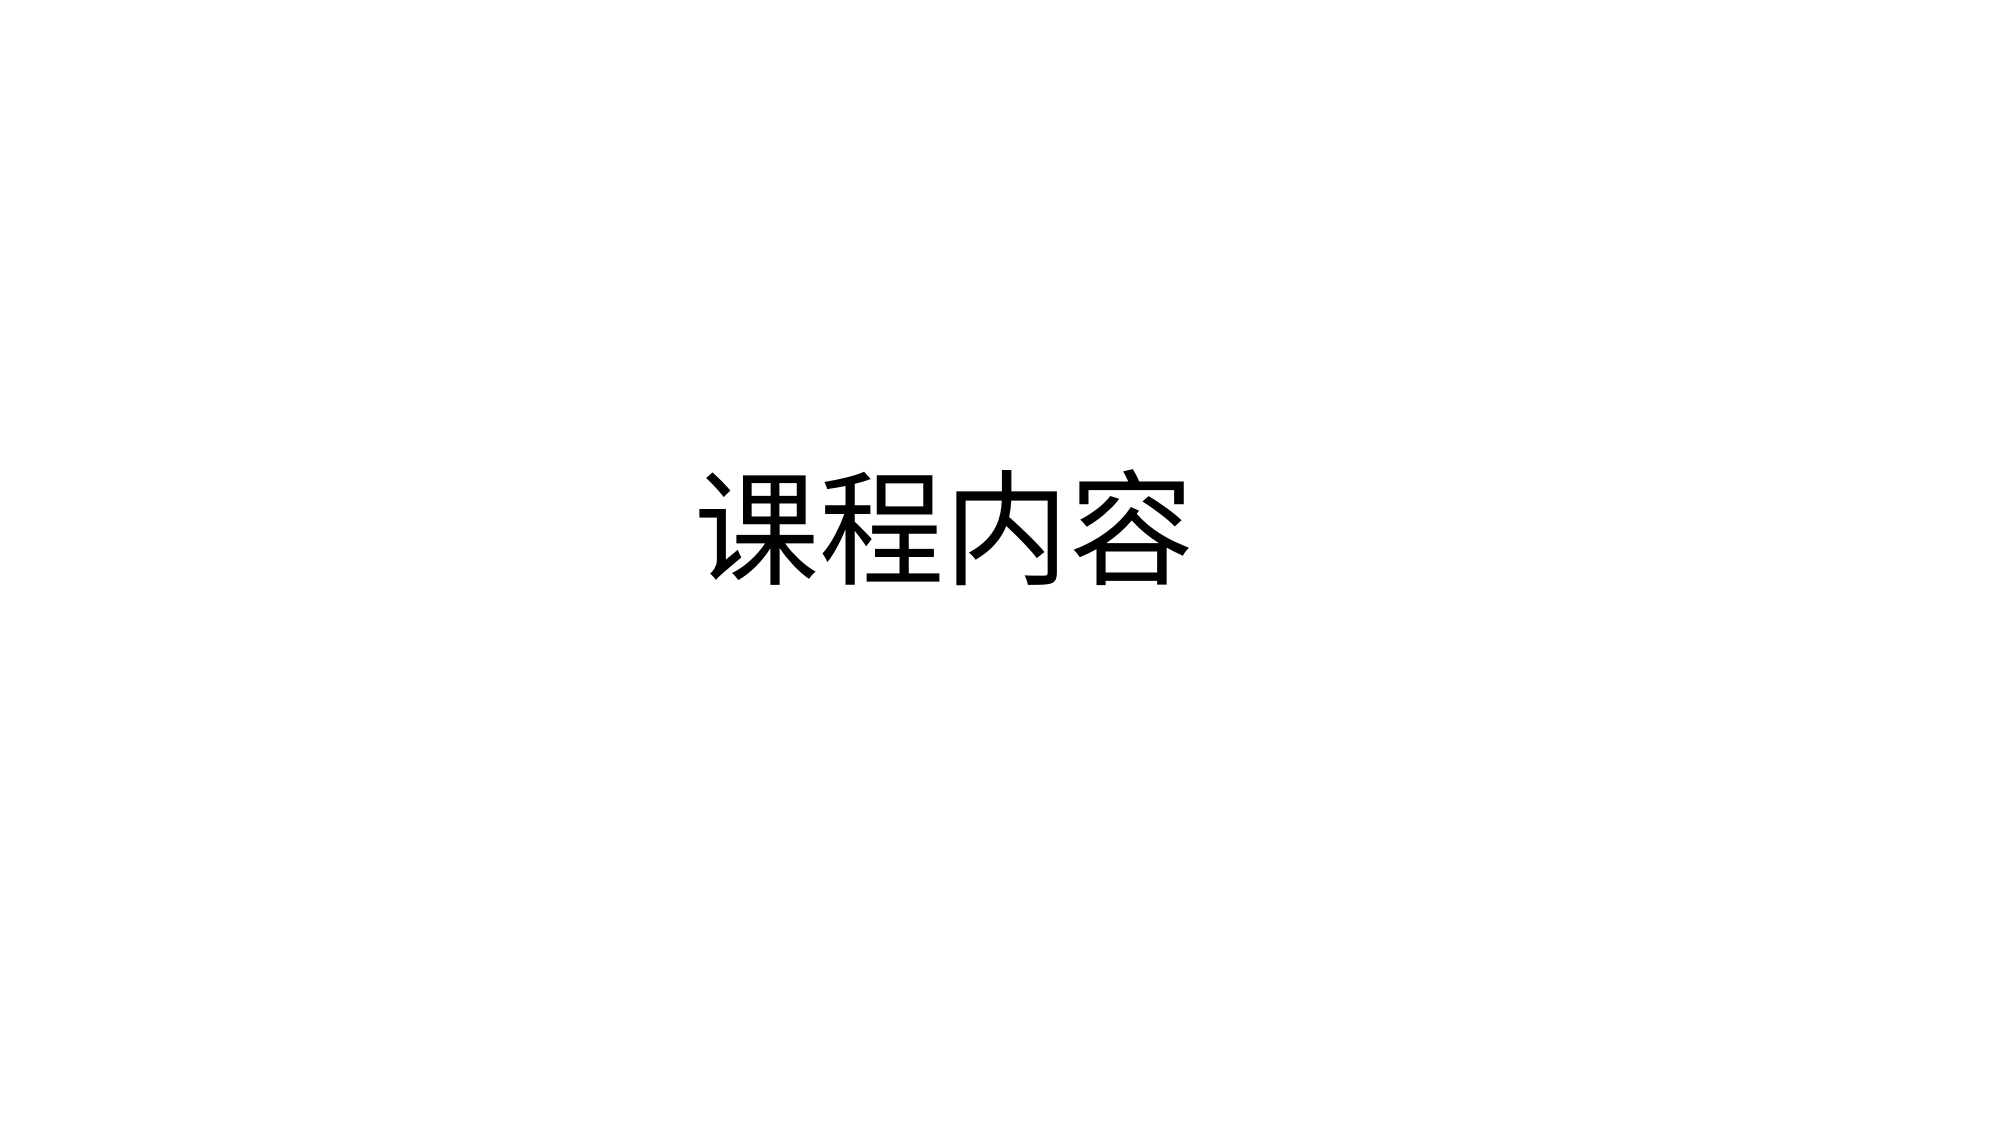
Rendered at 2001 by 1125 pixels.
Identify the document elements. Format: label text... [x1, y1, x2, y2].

text_box 课程内容 [680, 443, 1210, 608]
